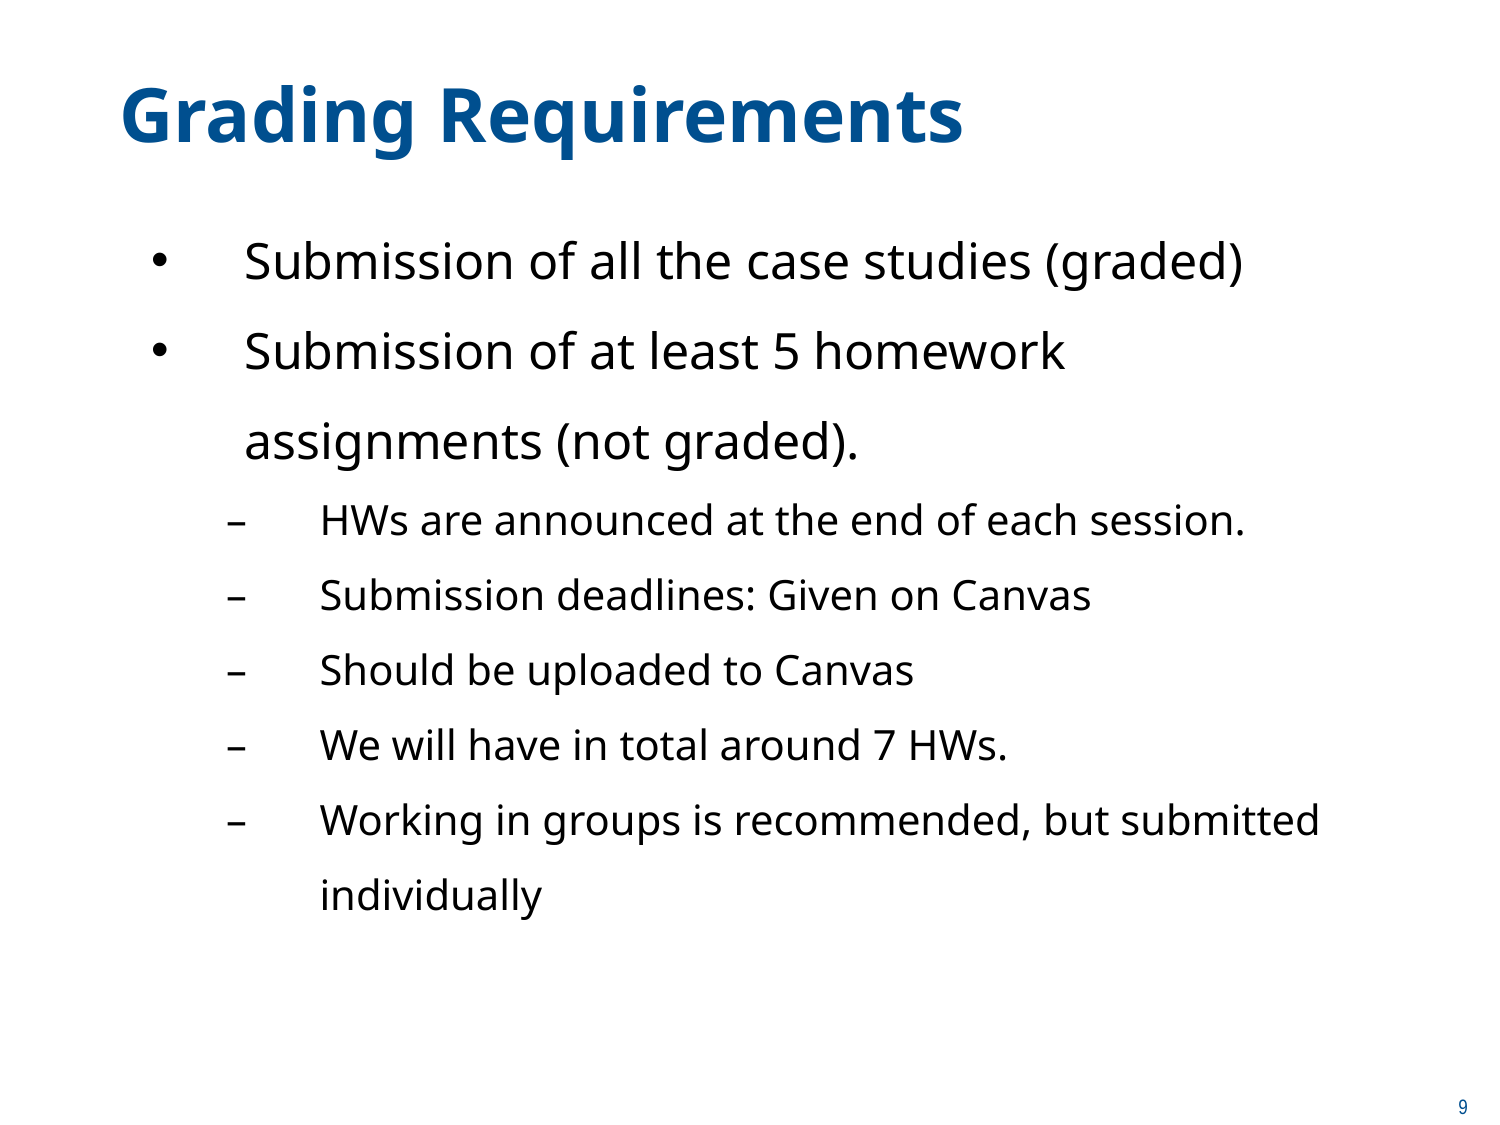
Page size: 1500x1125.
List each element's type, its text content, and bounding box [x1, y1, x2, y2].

text_box 9 [1438, 1093, 1468, 1122]
text_box Submission of all the case studies (graded) Submission of at least 5 homework assignments (not graded). HWs are announced at the end of each session. Submission deadlines: Given on Canvas Should be uploaded to Canvas We will have in total around 7 HWs. Working in groups is recommended, but submitted individually [61, 191, 1362, 962]
text_box Grading Requirements [104, 19, 1187, 165]
